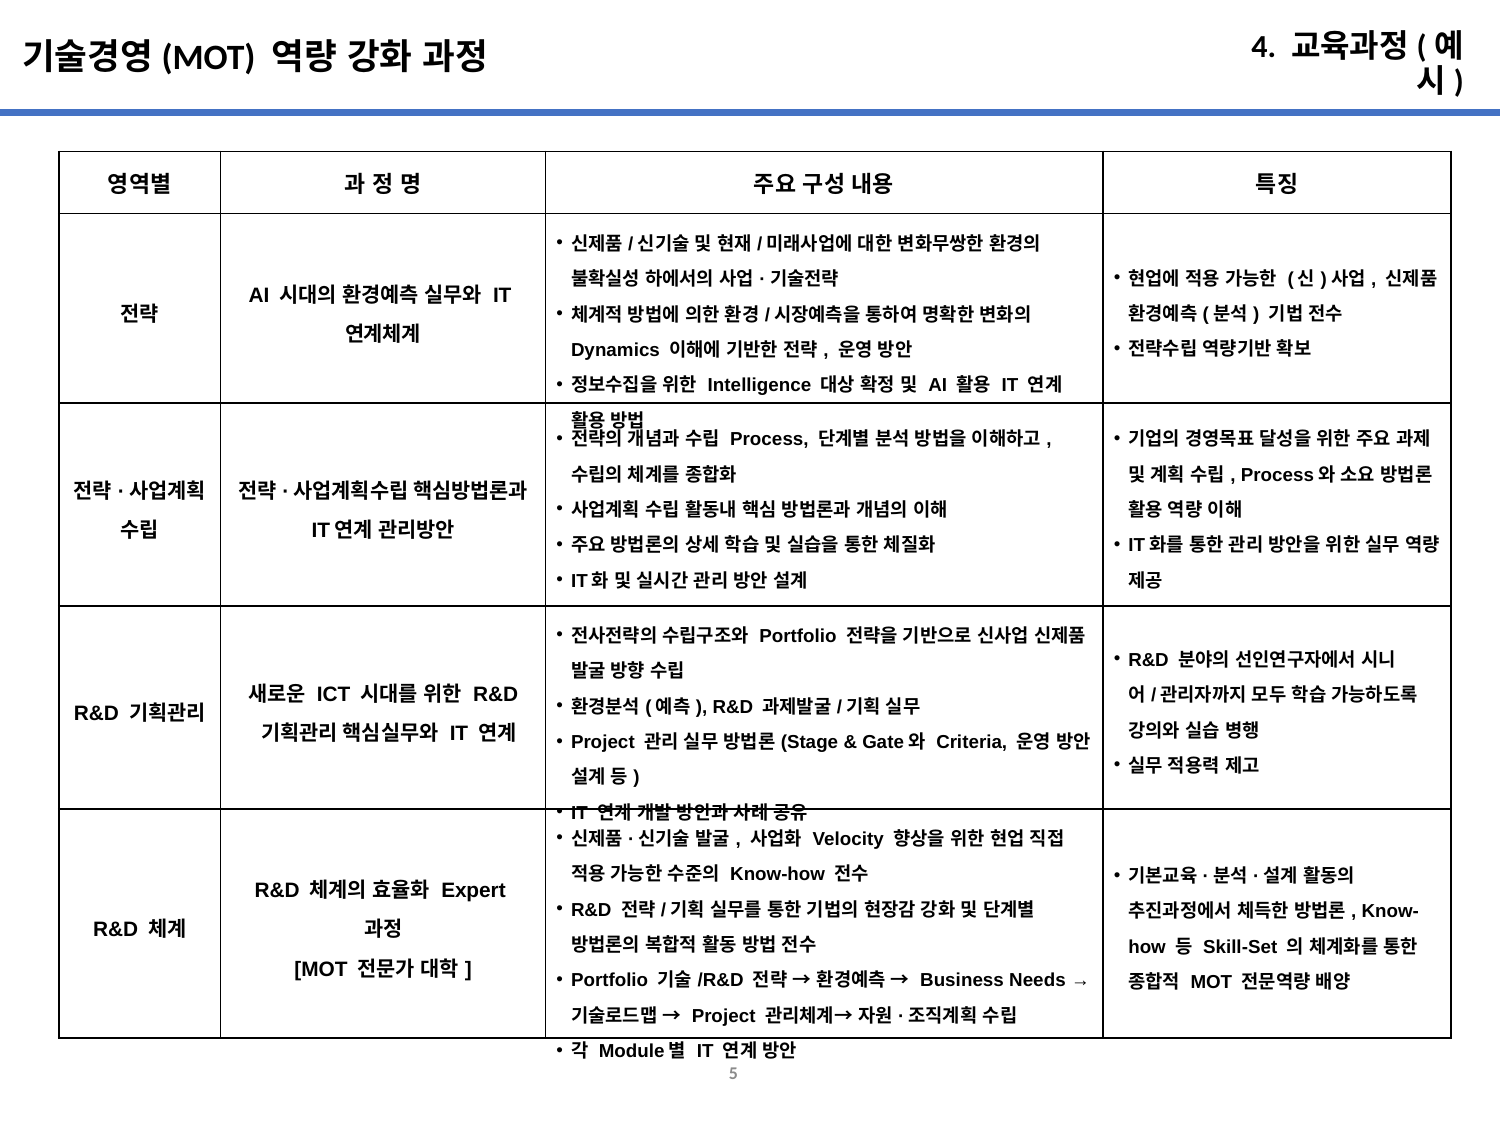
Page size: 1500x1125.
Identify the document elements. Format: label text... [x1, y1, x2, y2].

table_cell 전사전략의 수립구조와 Portfolio 전략을 기반으로 신사업 신제품 발굴 방향 수립 환경분석(예측), R&D 과제발굴/기획 실무 Project 관리 실무 방법론(Stage & Gate와 Criteria, 운영 방안 설계 등) IT 연계 개발 방안과 사례 공유 [546, 607, 1102, 808]
table_cell 기업의 경영목표 달성을 위한 주요 과제 및 계획 수립, Process와 소요 방법론 활용 역량 이해 IT화를 통한 관리 방안을 위한 실무 역량 제공 [1104, 404, 1450, 605]
title 4. 교육과정(예시) [1193, 39, 1479, 90]
table_cell 새로운 ICT 시대를 위한 R&D 기획관리 핵심실무와 IT 연계 [221, 607, 545, 808]
text_box 기술경영(MOT) 역량 강화 과정 [7, 26, 504, 85]
table_cell R&D 분야의 선인연구자에서 시니어/관리자까지 모두 학습 가능하도록 강의와 실습 병행 실무 적용력 제고 [1104, 607, 1450, 808]
table_cell 전략·사업계획수립 핵심방법론과 IT연계 관리방안 [221, 404, 545, 605]
table_cell AI 시대의 환경예측 실무와 IT 연계체계 [221, 214, 545, 402]
table_cell R&D 체계의 효율화 Expert 과정 [MOT 전문가 대학] [221, 810, 545, 1037]
table_header 특징 [1104, 152, 1450, 213]
table_cell 신제품·신기술 발굴, 사업화 Velocity 향상을 위한 현업 직접 적용 가능한 수준의 Know-how 전수 R&D 전략/기획 실무를 통한 기법의 현장감 강화 및 단계별 방법론의 복합적 활동 방법 전수 Portfolio 기술/R&D 전략 → 환경예측 → Business Needs → 기술로드맵 → Project 관리체계→ 자원·조직계획 수립 각 Module별 IT 연계 방안 [546, 810, 1102, 1037]
table_cell R&D 체계 [60, 810, 220, 1037]
table_cell 전략·사업계획 수립 [60, 404, 220, 605]
table_cell 전략의 개념과 수립 Process, 단계별 분석 방법을 이해하고, 수립의 체계를 종합화 사업계획 수립 활동내 핵심 방법론과 개념의 이해 주요 방법론의 상세 학습 및 실습을 통한 체질화 IT화 및 실시간 관리 방안 설계 [546, 404, 1102, 605]
table_header 과 정 명 [221, 152, 545, 213]
table_cell 현업에 적용 가능한 (신)사업, 신제품 환경예측(분석) 기법 전수 전략수립 역량기반 확보 [1104, 214, 1450, 402]
table_cell R&D 기획관리 [60, 607, 220, 808]
table_cell 기본교육·분석·설계 활동의 추진과정에서 체득한 방법론, Know-how 등 Skill-Set 의 체계화를 통한 종합적 MOT 전문역량 배양 [1104, 810, 1450, 1037]
table_header 주요 구성 내용 [546, 152, 1102, 213]
table_cell 전략 [60, 214, 220, 402]
slide_number 5 [709, 1054, 758, 1091]
table_cell 신제품/신기술 및 현재/미래사업에 대한 변화무쌍한 환경의 불확실성 하에서의 사업·기술전략 체계적 방법에 의한 환경/시장예측을 통하여 명확한 변화의 Dynamics 이해에 기반한 전략, 운영 방안 정보수집을 위한 Intelligence 대상 확정 및 AI 활용 IT 연계 활용 방법 [546, 214, 1102, 402]
table_header 영역별 [60, 152, 220, 213]
